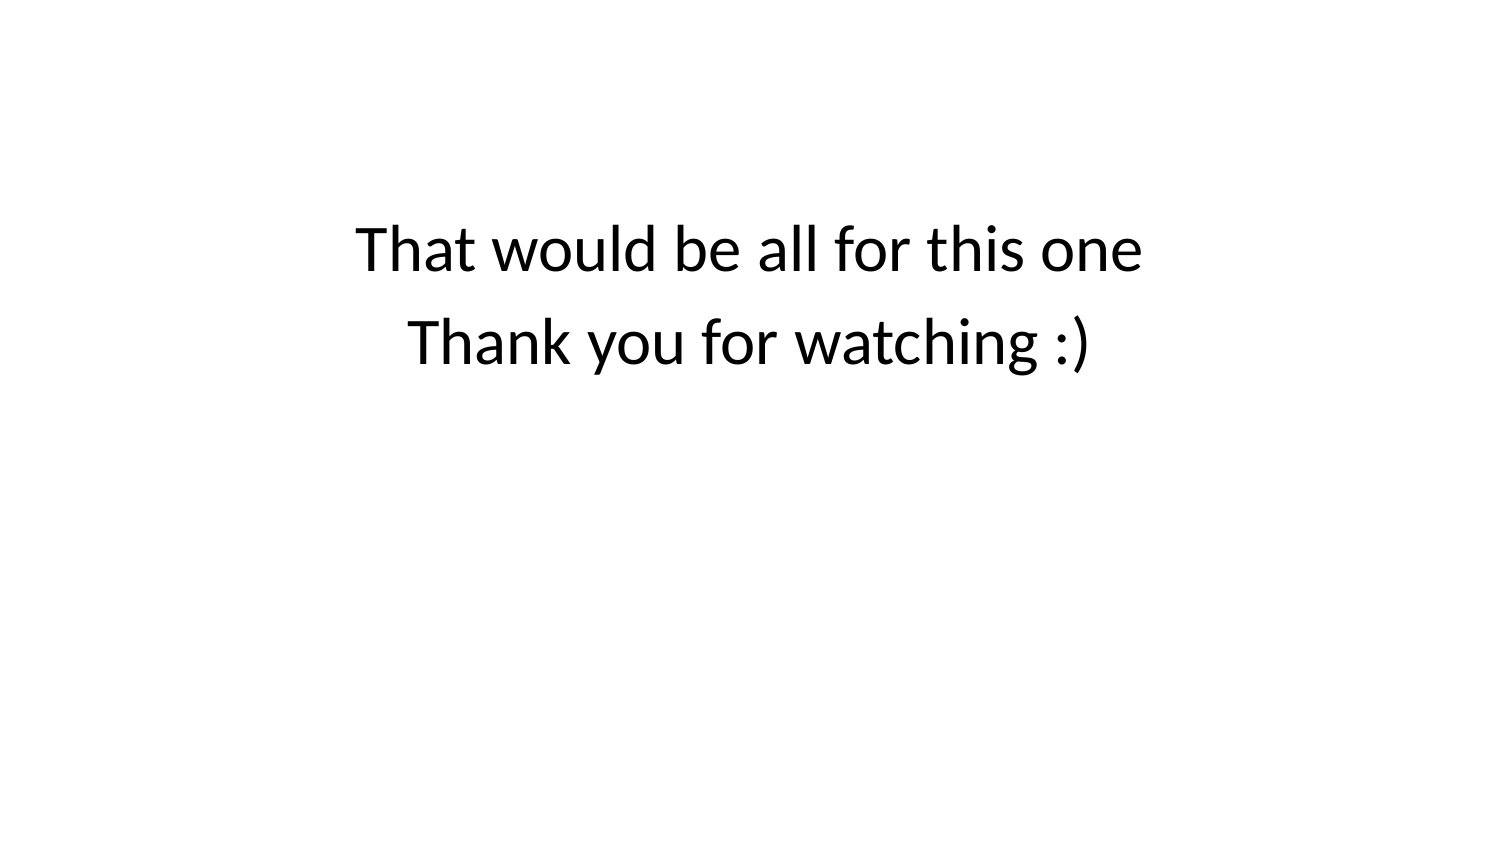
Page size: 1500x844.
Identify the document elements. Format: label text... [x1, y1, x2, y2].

list That would be all for this one Thank you for watching :) [75, 196, 1425, 754]
